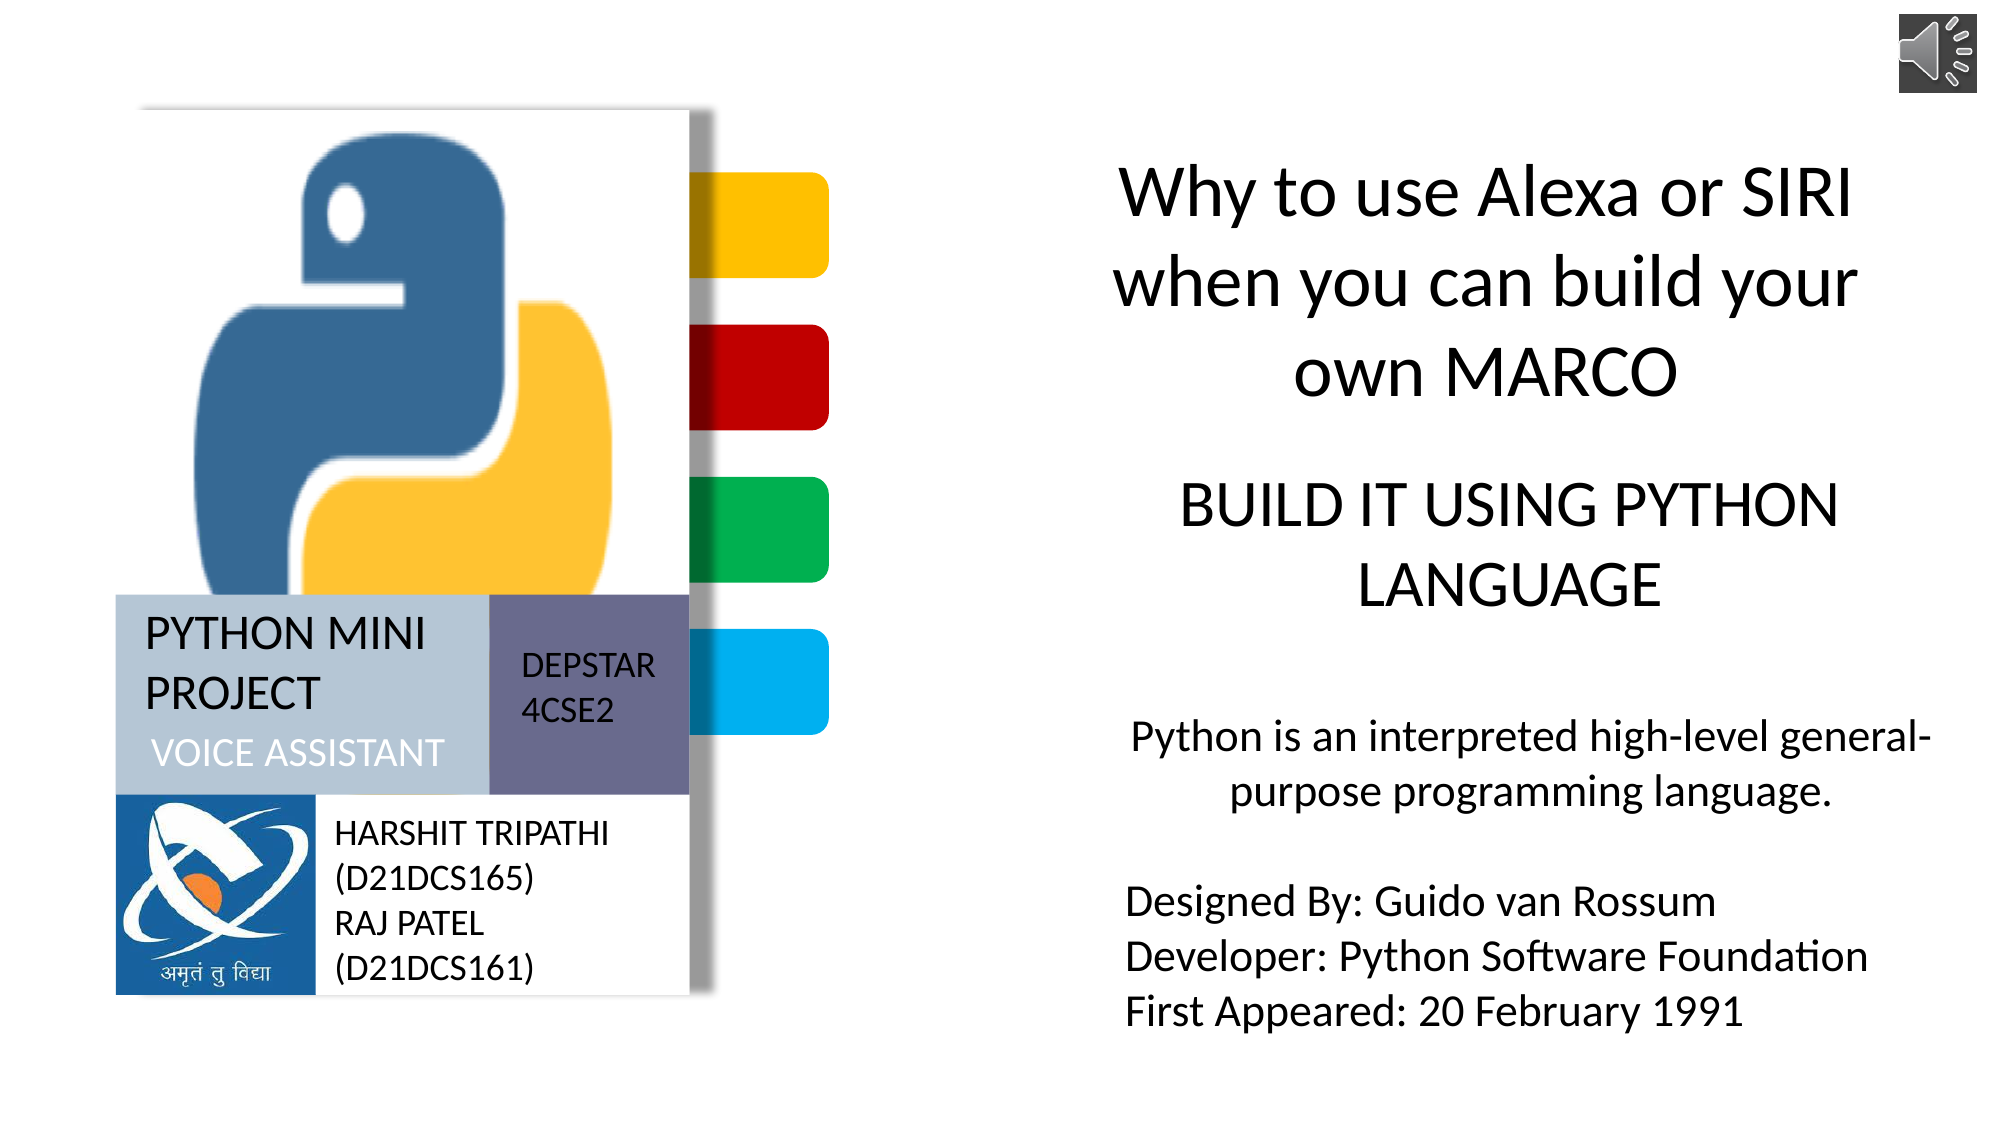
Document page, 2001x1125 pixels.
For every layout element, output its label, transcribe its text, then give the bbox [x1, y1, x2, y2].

text_box Why to use Alexa or SIRI when you can build your own MARCO [1089, 134, 1885, 419]
text_box DEPSTAR 4CSE2 [506, 632, 690, 738]
text_box PYTHON MINI PROJECT [130, 592, 475, 727]
text_box BUILD IT USING PYTHON LANGUAGE [1123, 452, 1898, 627]
text_box Python is an interpreted high-level general-purpose programming language. Designed By: Guido van Rossum Developer: Python Software Foundation First Appeared: 20 February 1991 [1110, 697, 1953, 1043]
text_box 03 [721, 475, 830, 584]
text_box [115, 594, 488, 796]
text_box 02 [721, 323, 830, 432]
text_box [115, 796, 315, 996]
text_box [115, 110, 690, 594]
text_box 04 [721, 627, 830, 736]
picture [1897, 13, 1978, 94]
text_box VOICE ASSISTANT [136, 717, 481, 782]
text_box [488, 594, 690, 796]
text_box 01 [721, 171, 830, 280]
text_box [315, 796, 690, 996]
text_box HARSHIT TRIPATHI (D21DCS165) RAJ PATEL (D21DCS161) [319, 800, 694, 996]
